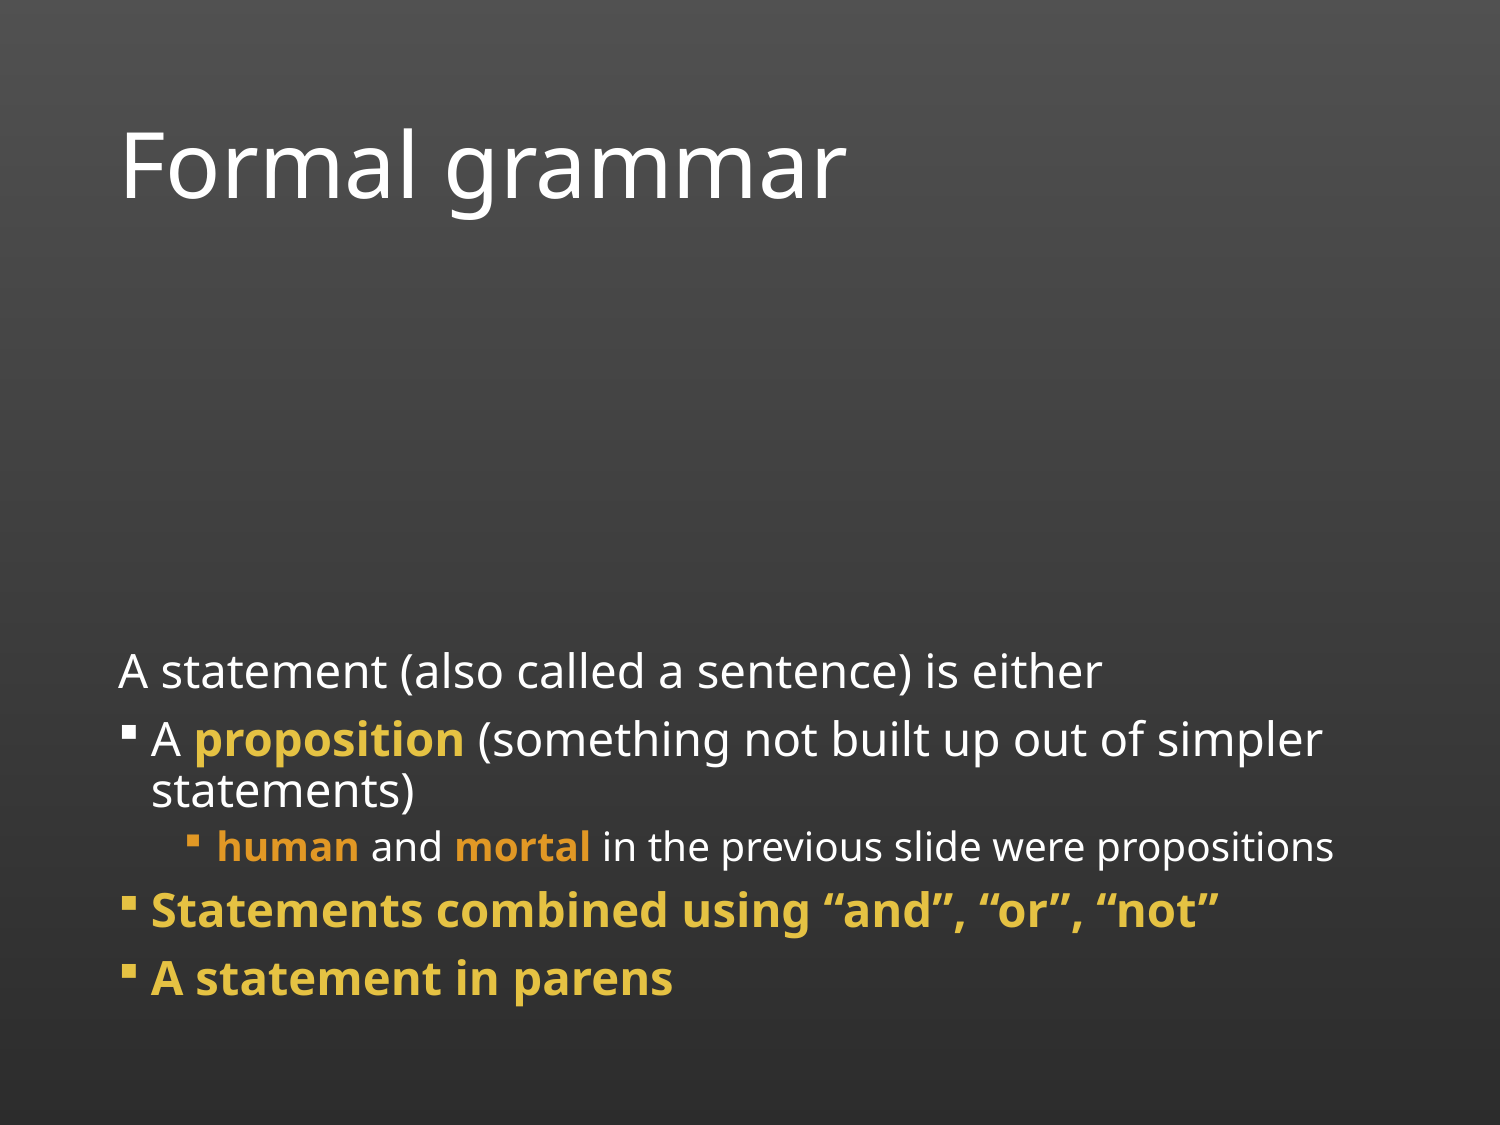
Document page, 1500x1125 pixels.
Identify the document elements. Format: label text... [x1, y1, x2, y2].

title Formal grammar [103, 59, 1397, 278]
